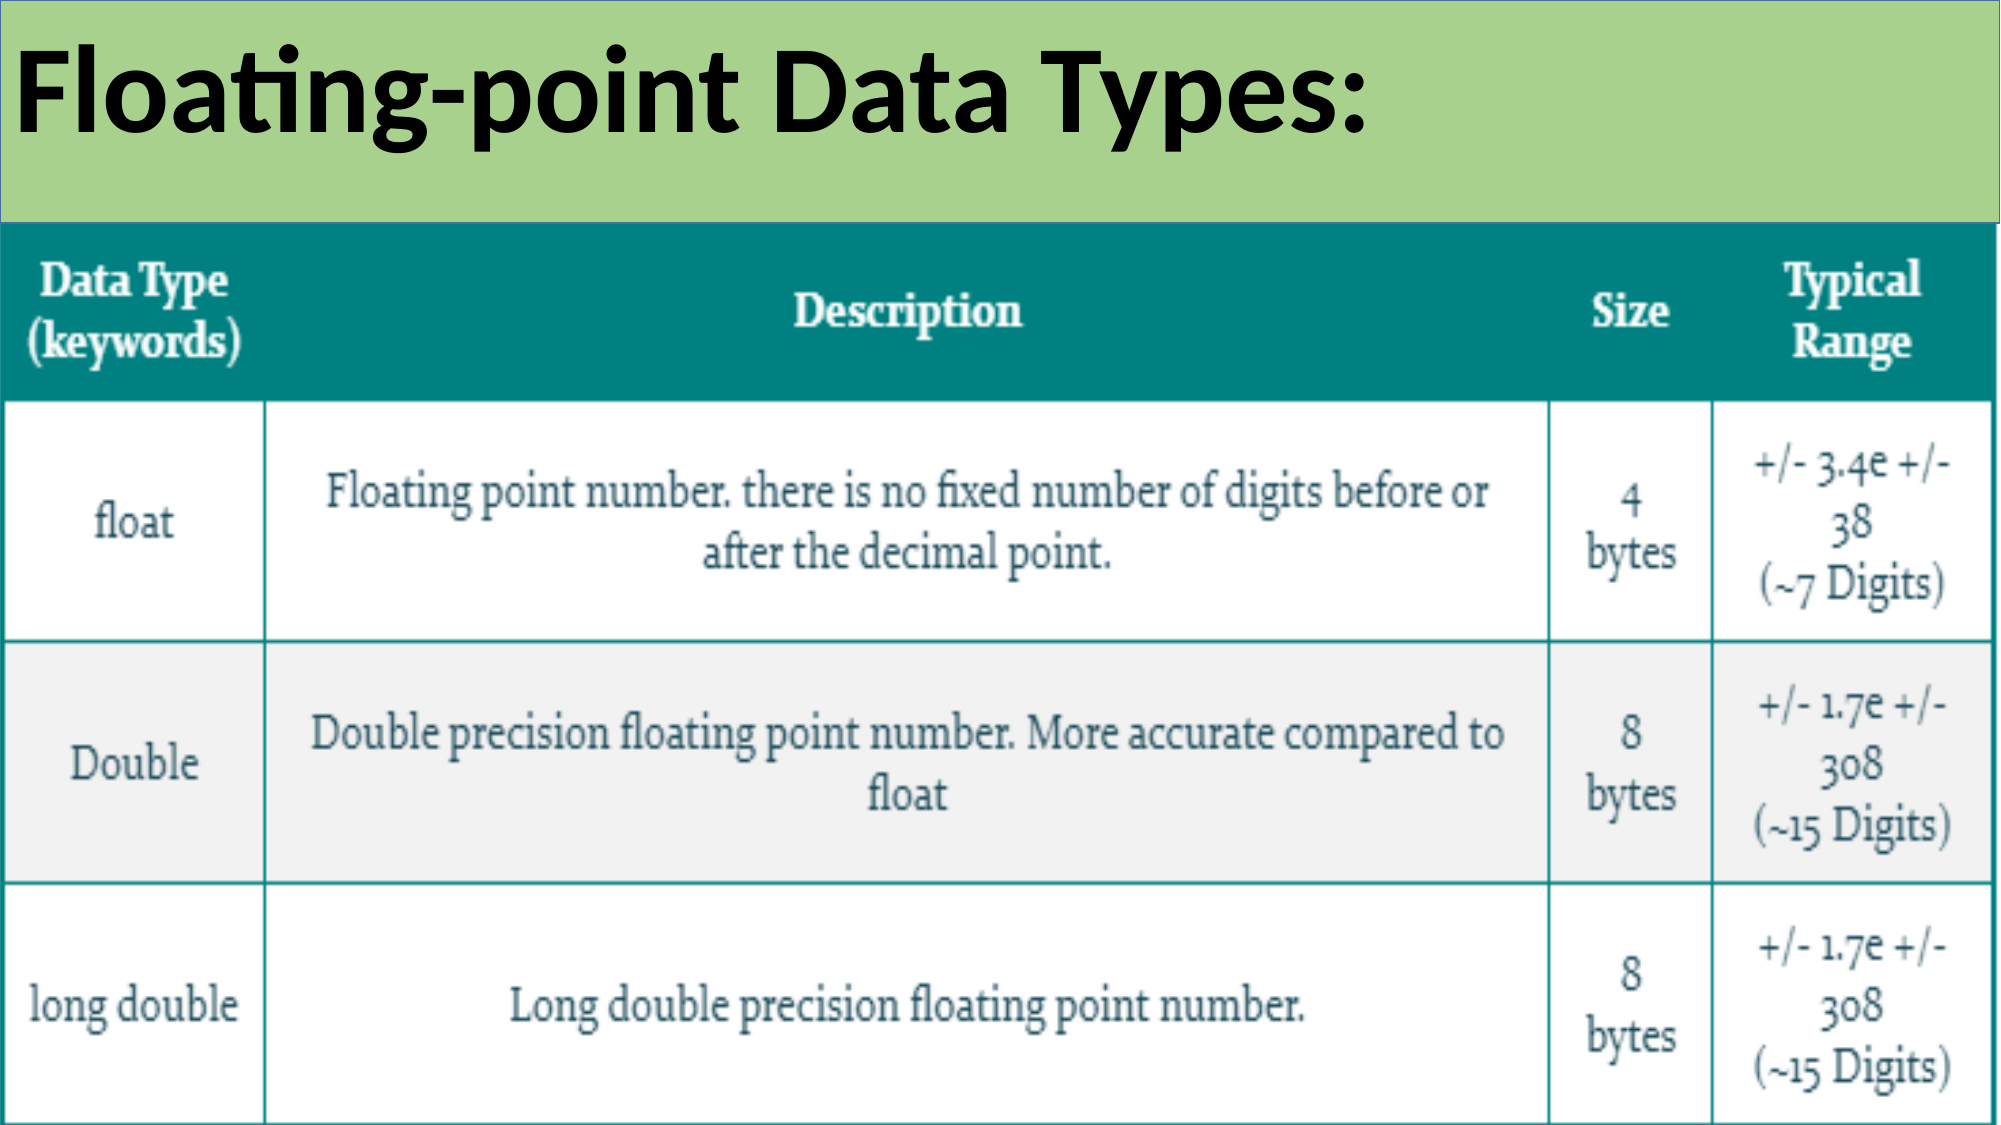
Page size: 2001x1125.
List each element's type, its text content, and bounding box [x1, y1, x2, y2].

text_box Floating-point Data Types: [0, 0, 2000, 52]
picture [0, 52, 2000, 1125]
